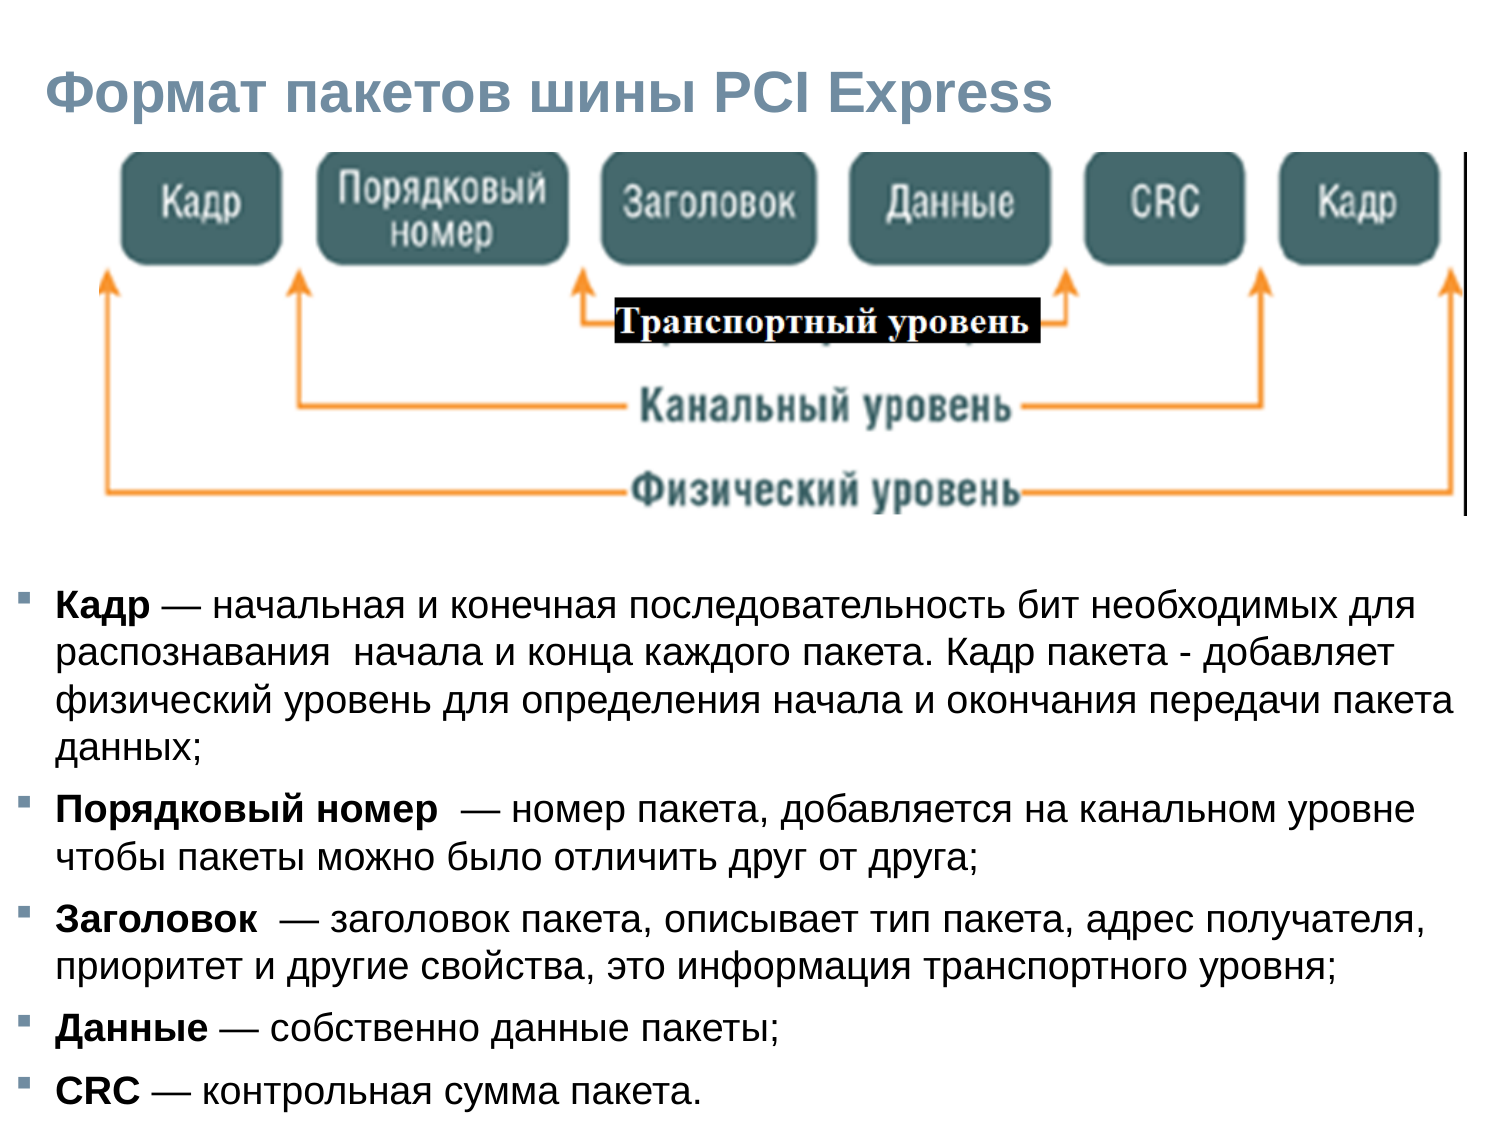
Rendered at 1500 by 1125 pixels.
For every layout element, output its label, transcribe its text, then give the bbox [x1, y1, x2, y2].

list Кадр — начальная и конечная последовательность бит необходимых для распознавания начала и конца каждого пакета. Кадр пакета - добавляет физический уровень для определения начала и окончания передачи пакета данных; Порядковый номер — номер пакета, добавляется на канальном уровне чтобы пакеты можно было отличить друг от друга; Заголовок — заголовок пакета, описывает тип пакета, адрес получателя, приоритет и другие свойства, это информация транспортного уровня; Данные — собственно данные пакеты; CRC — контрольная сумма пакета. [0, 140, 1500, 1125]
title Формат пакетов шины PCI Express [0, 46, 1350, 131]
picture [98, 152, 1467, 516]
